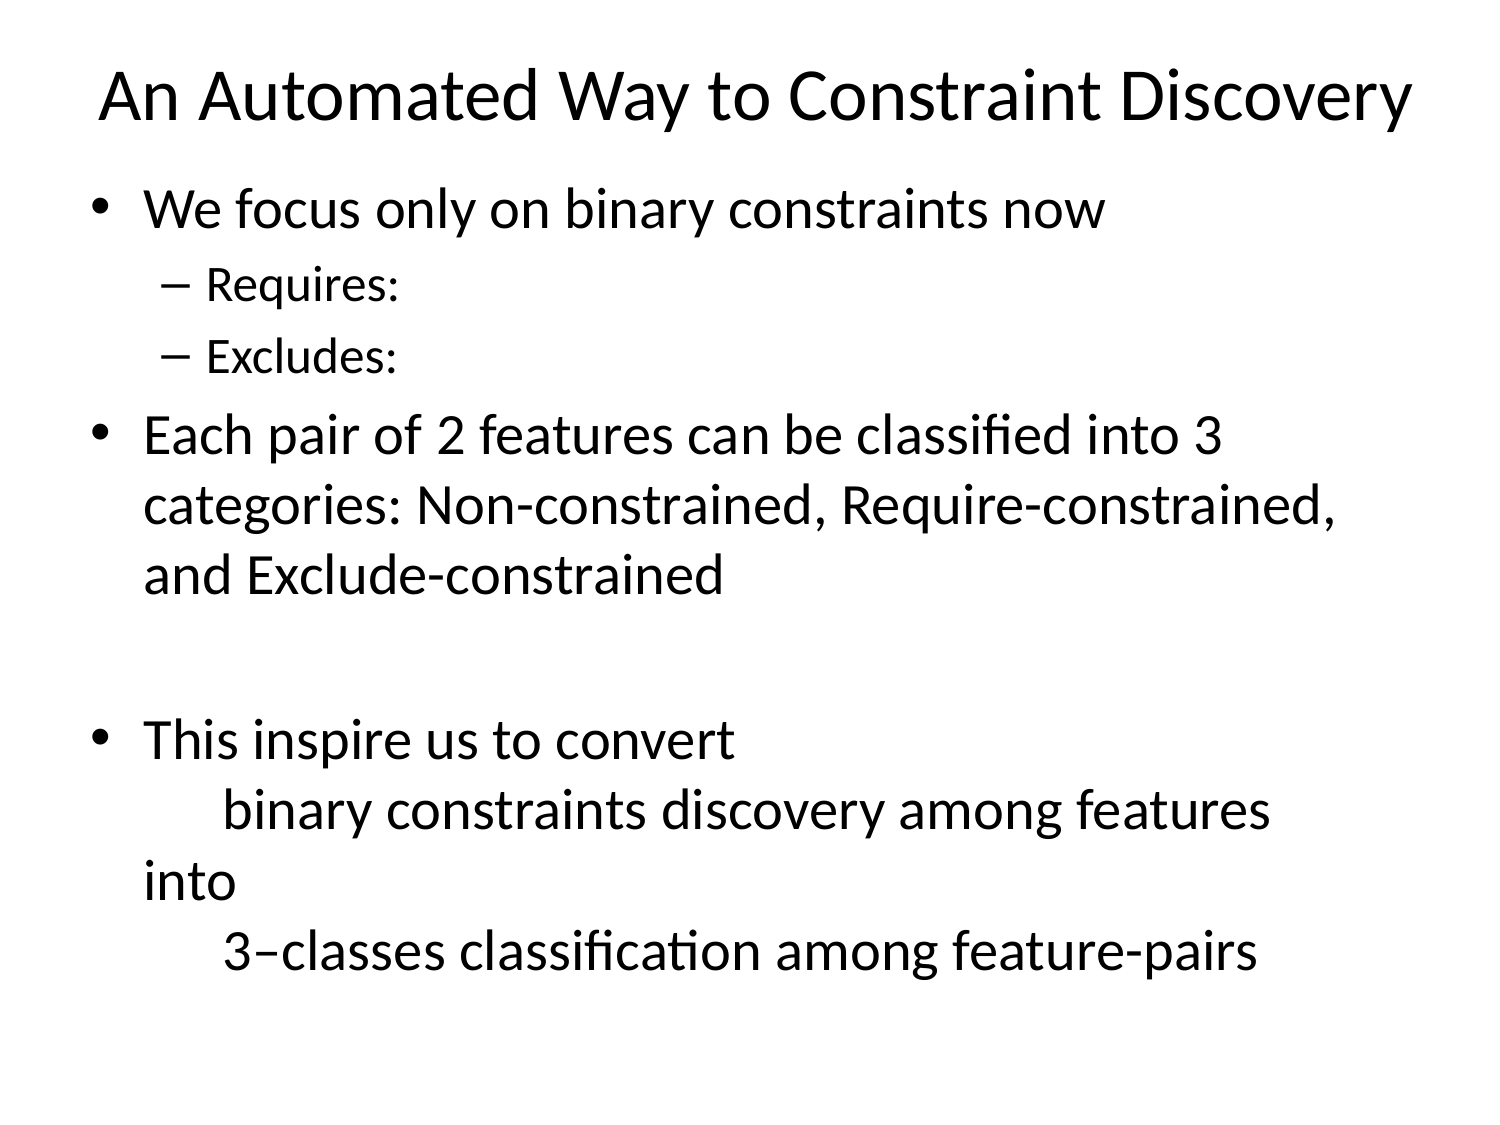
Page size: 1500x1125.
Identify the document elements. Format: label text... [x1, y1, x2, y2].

title An Automated Way to Constraint Discovery [24, 24, 1488, 155]
